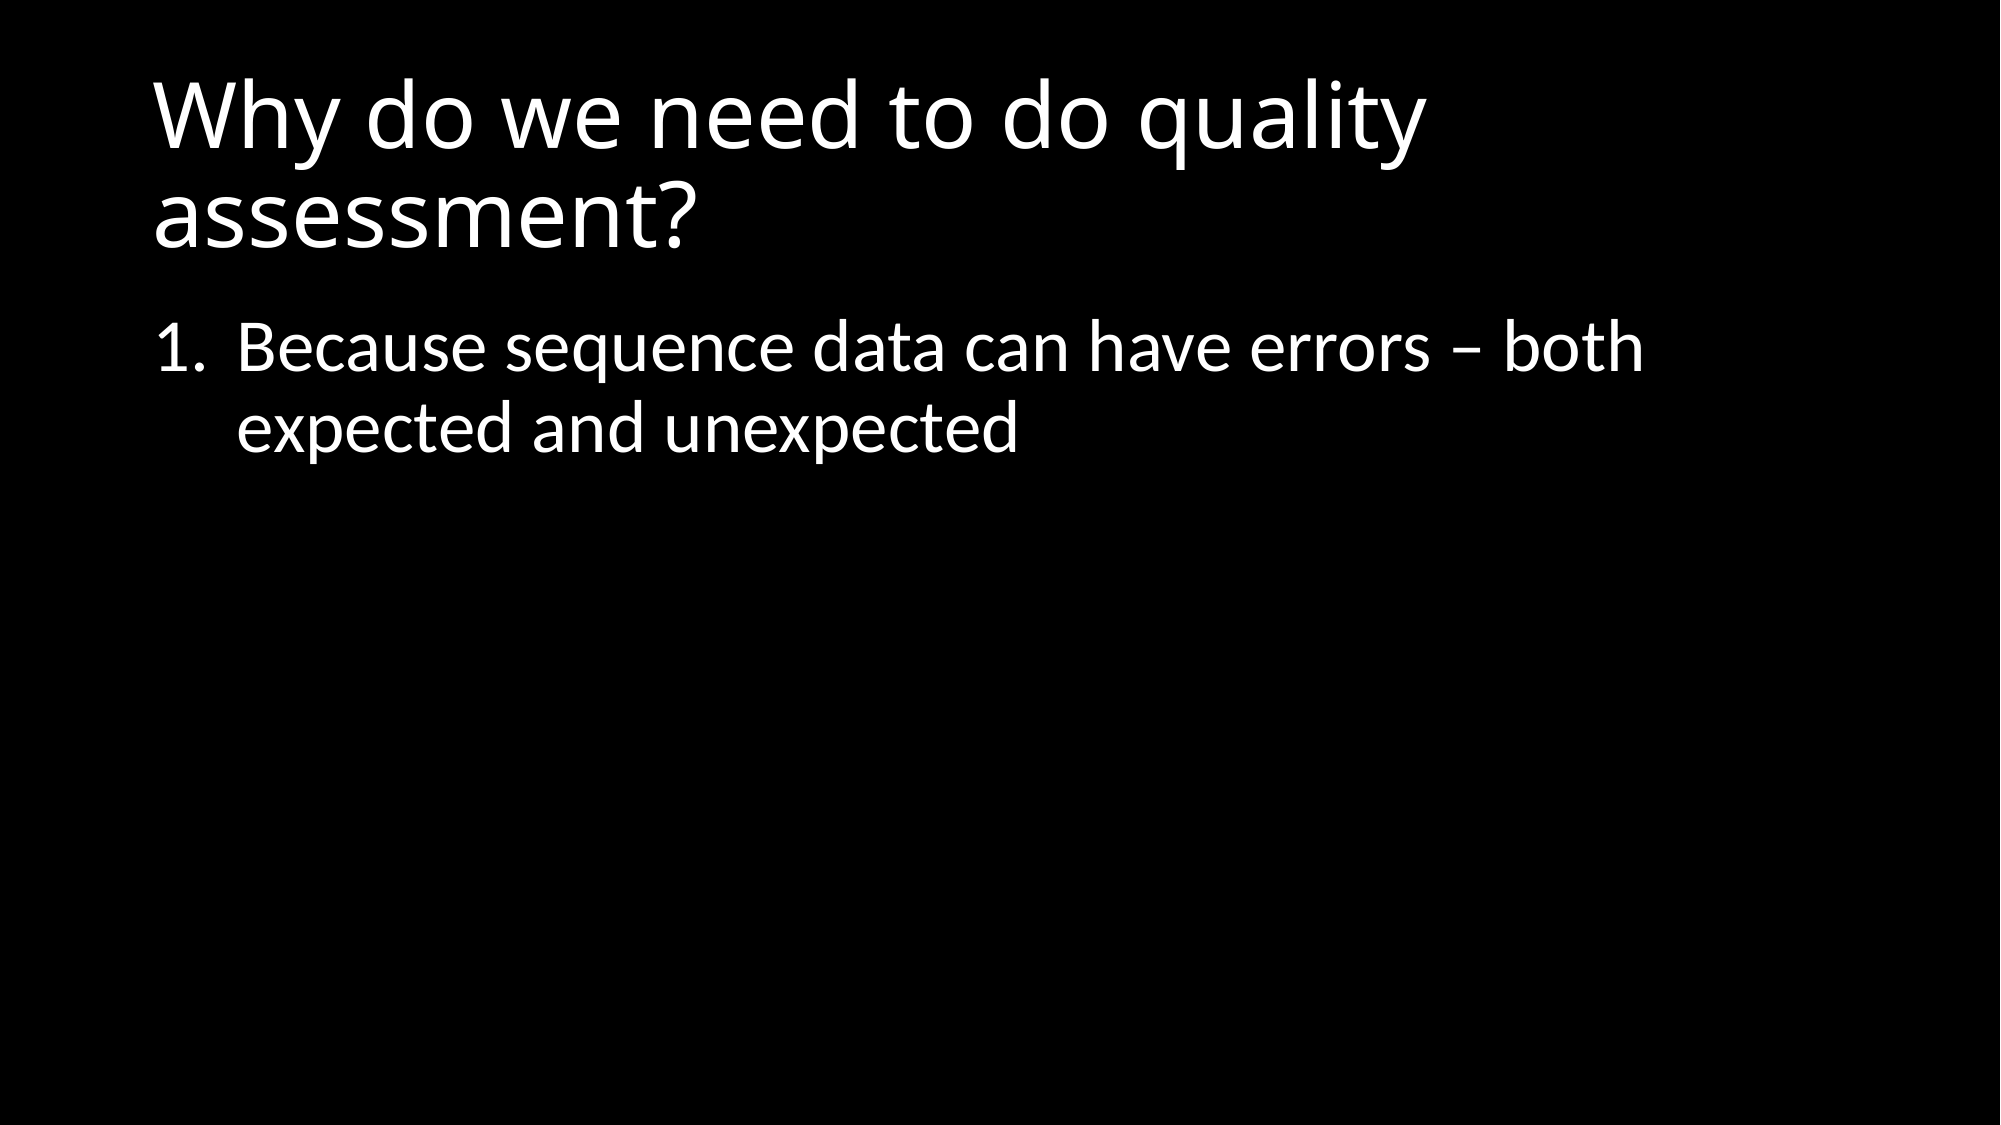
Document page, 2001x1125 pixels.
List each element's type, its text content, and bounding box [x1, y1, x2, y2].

list Because sequence data can have errors – both expected and unexpected [137, 299, 1863, 1014]
title Why do we need to do quality assessment? [137, 59, 1863, 278]
